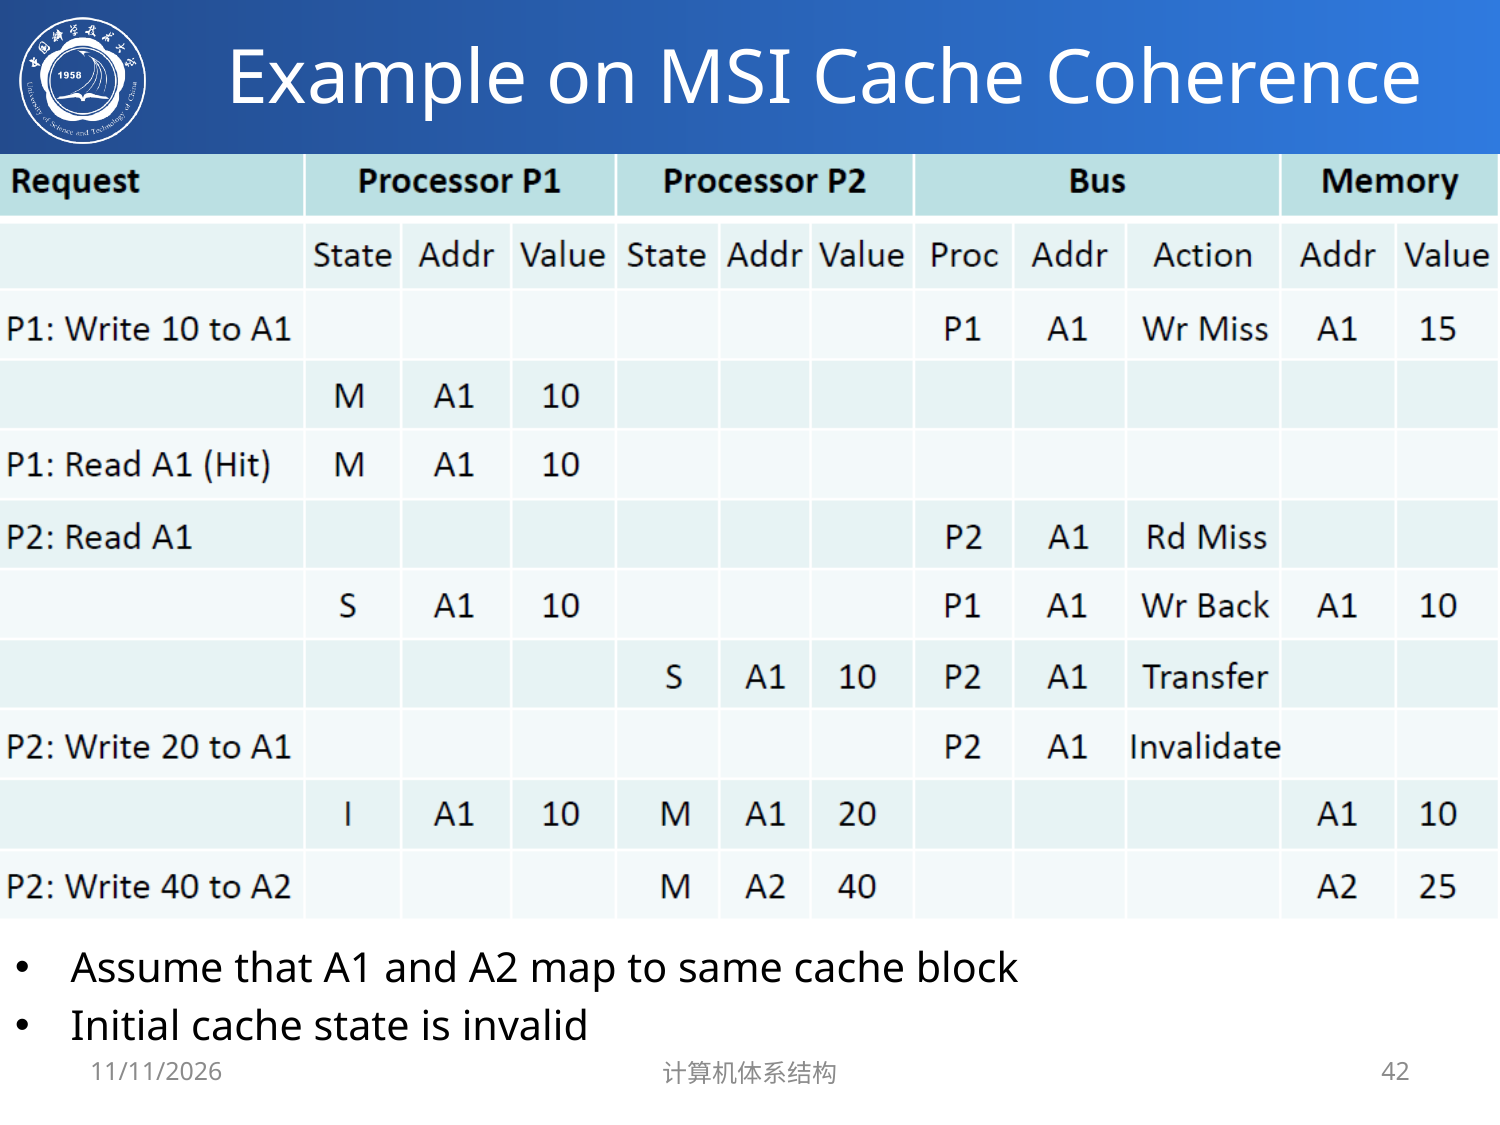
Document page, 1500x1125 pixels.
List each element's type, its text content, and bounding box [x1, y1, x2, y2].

title Example on MSI Cache Coherence [150, 0, 1500, 148]
list Assume that A1 and A2 map to same cache block Initial cache state is invalid [0, 934, 1294, 1058]
slide_number 42 [1074, 1042, 1425, 1103]
picture [0, 154, 1500, 920]
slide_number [75, 1058, 425, 1103]
picture [19, 17, 146, 144]
footer 计算机体系结构 [512, 1058, 988, 1103]
